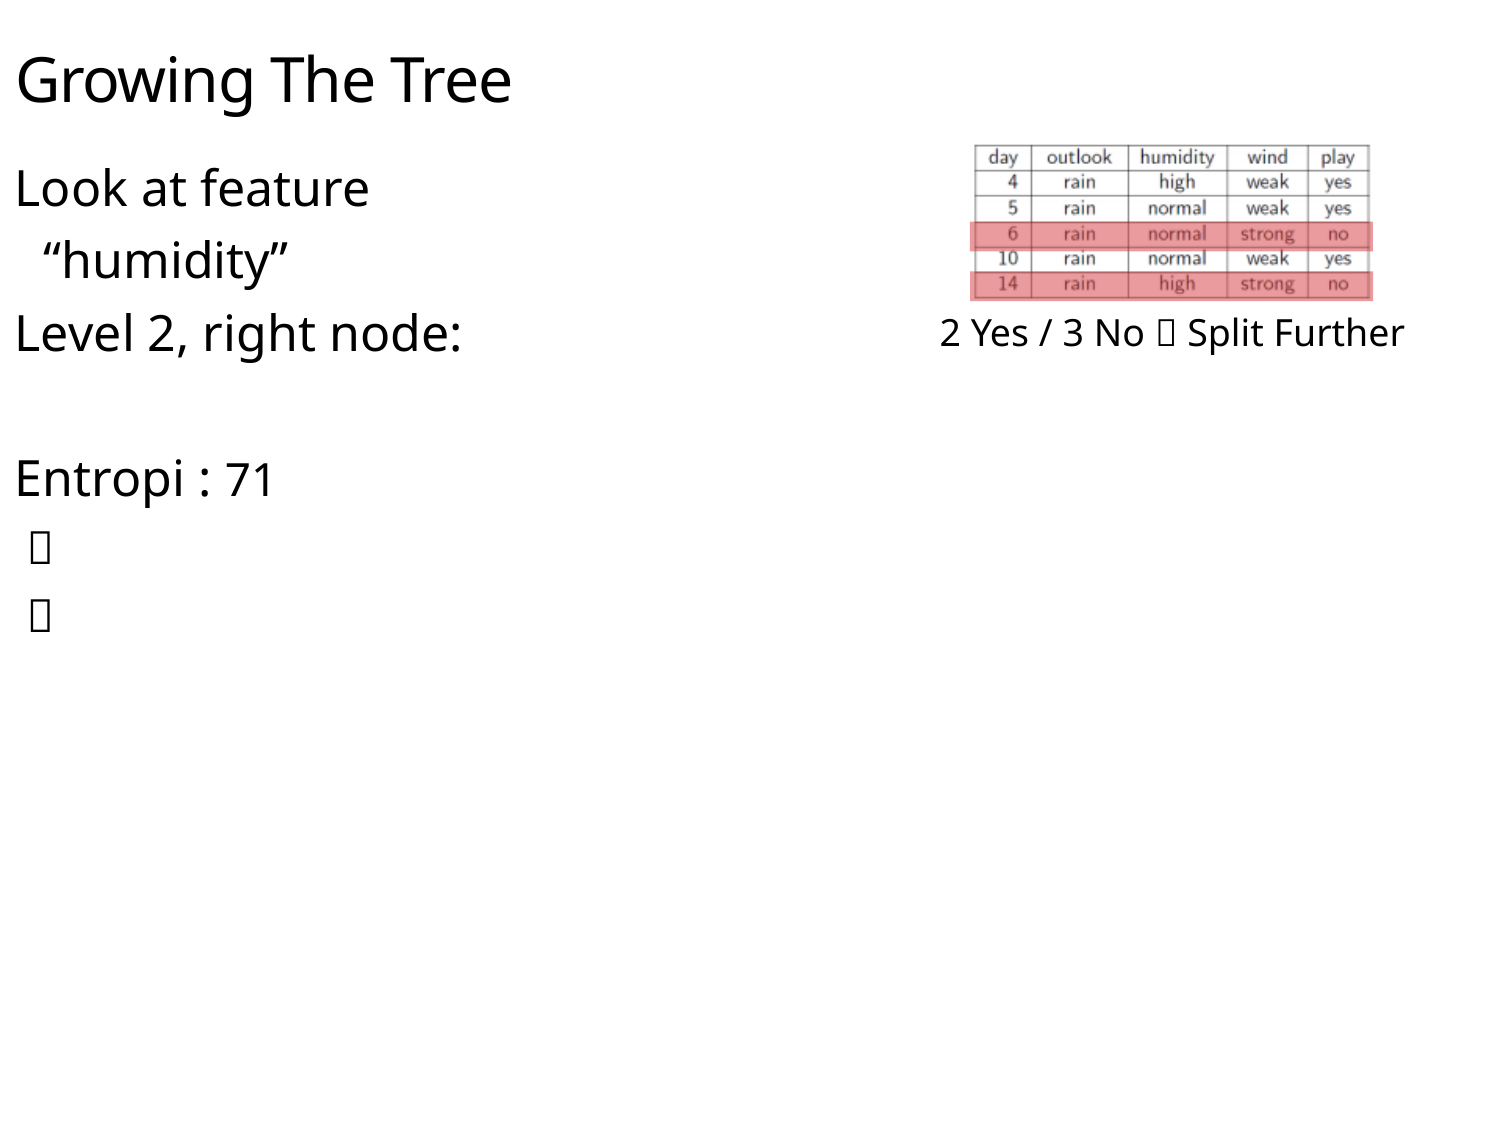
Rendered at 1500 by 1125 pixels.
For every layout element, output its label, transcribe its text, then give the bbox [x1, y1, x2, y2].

text_box 2 Yes / 3 No  Split Further [924, 301, 1421, 361]
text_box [969, 141, 1376, 305]
title Growing The Tree [0, 7, 1113, 158]
